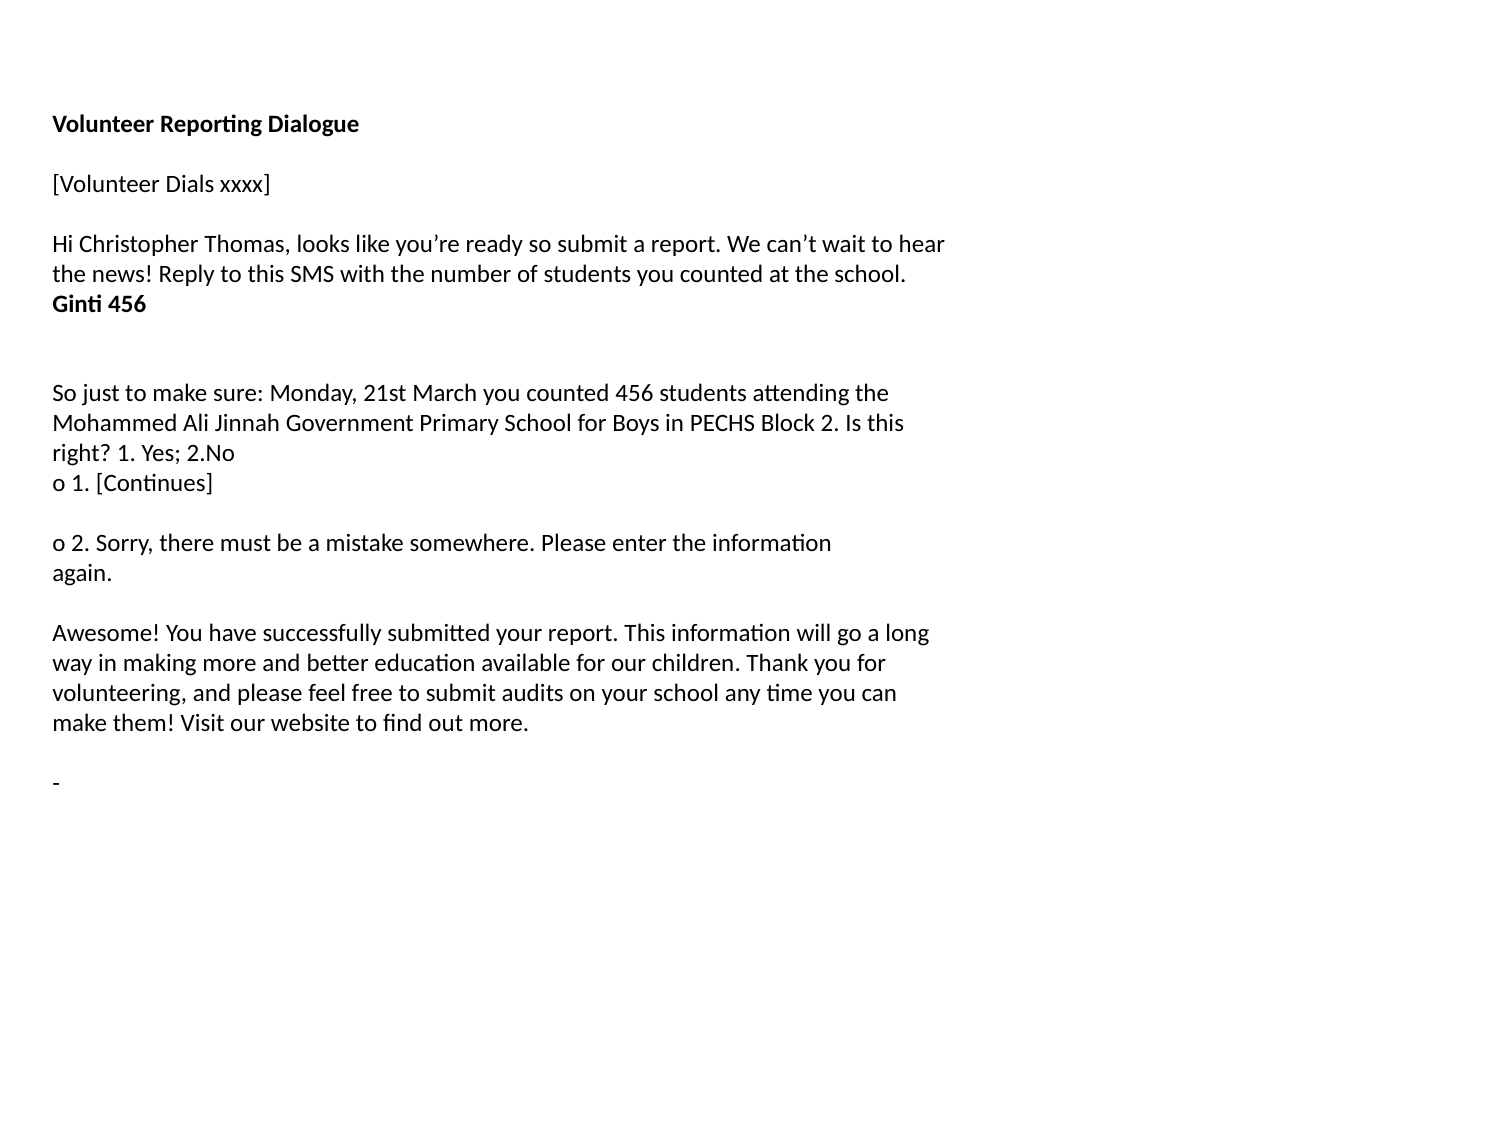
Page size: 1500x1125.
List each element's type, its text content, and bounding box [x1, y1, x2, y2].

text_box Volunteer Reporting Dialogue [Volunteer Dials xxxx] Hi Christopher Thomas, looks like you’re ready so submit a report. We can’t wait to hear the news! Reply to this SMS with the number of students you counted at the school. Ginti 456 So just to make sure: Monday, 21st March you counted 456 students attending the Mohammed Ali Jinnah Government Primary School for Boys in PECHS Block 2. Is this right? 1. Yes; 2.No o 1. [Continues] o 2. Sorry, there must be a mistake somewhere. Please enter the information again. Awesome! You have successfully submitted your report. This information will go a long way in making more and better education available for our children. Thank you for volunteering, and please feel free to submit audits on your school any time you can make them! Visit our website to find out more. - [37, 99, 1400, 804]
text_box v [0, 0, 1500, 289]
